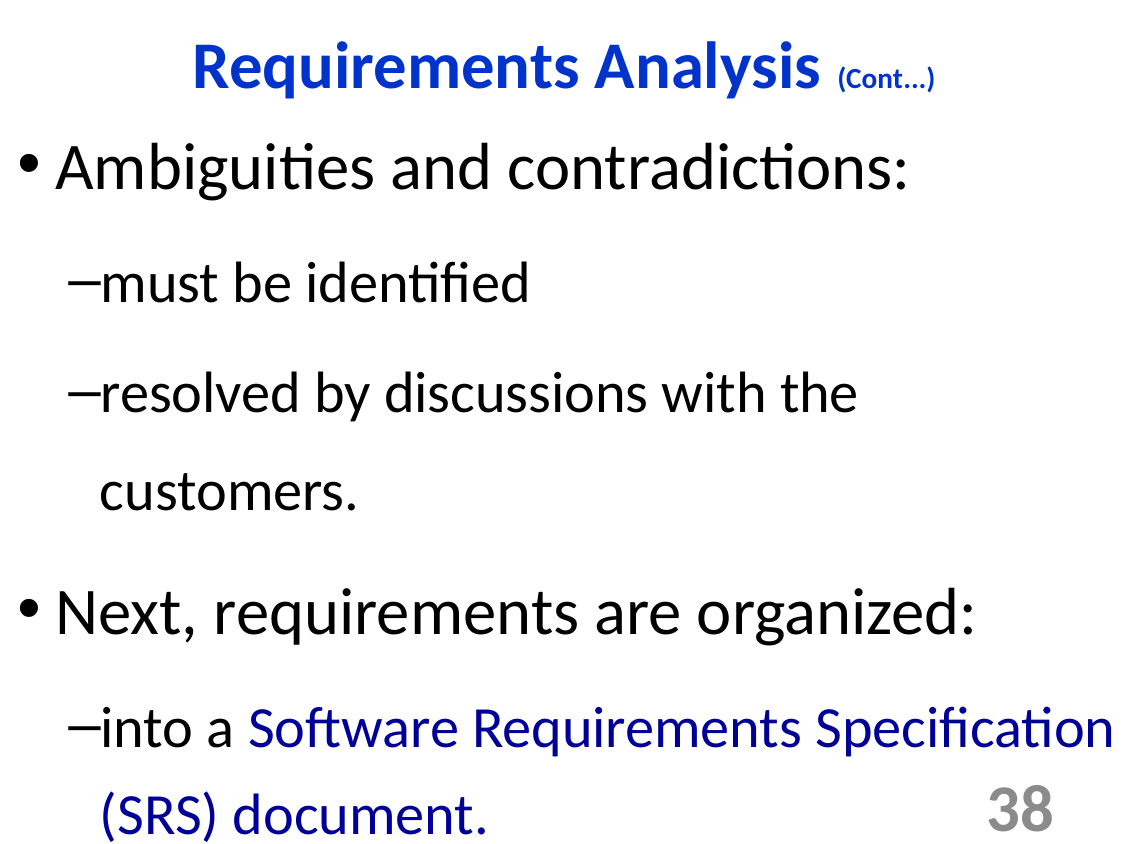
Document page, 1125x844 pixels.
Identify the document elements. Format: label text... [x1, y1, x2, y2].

title Requirements Analysis (Cont...)‏ [84, 0, 1045, 96]
slide_number 38 [806, 782, 1069, 827]
list Ambiguities and contradictions: must be identified resolved by discussions with the customers. Next, requirements are organized: into a Software Requirements Specification (SRS) document. [15, 96, 1125, 727]
